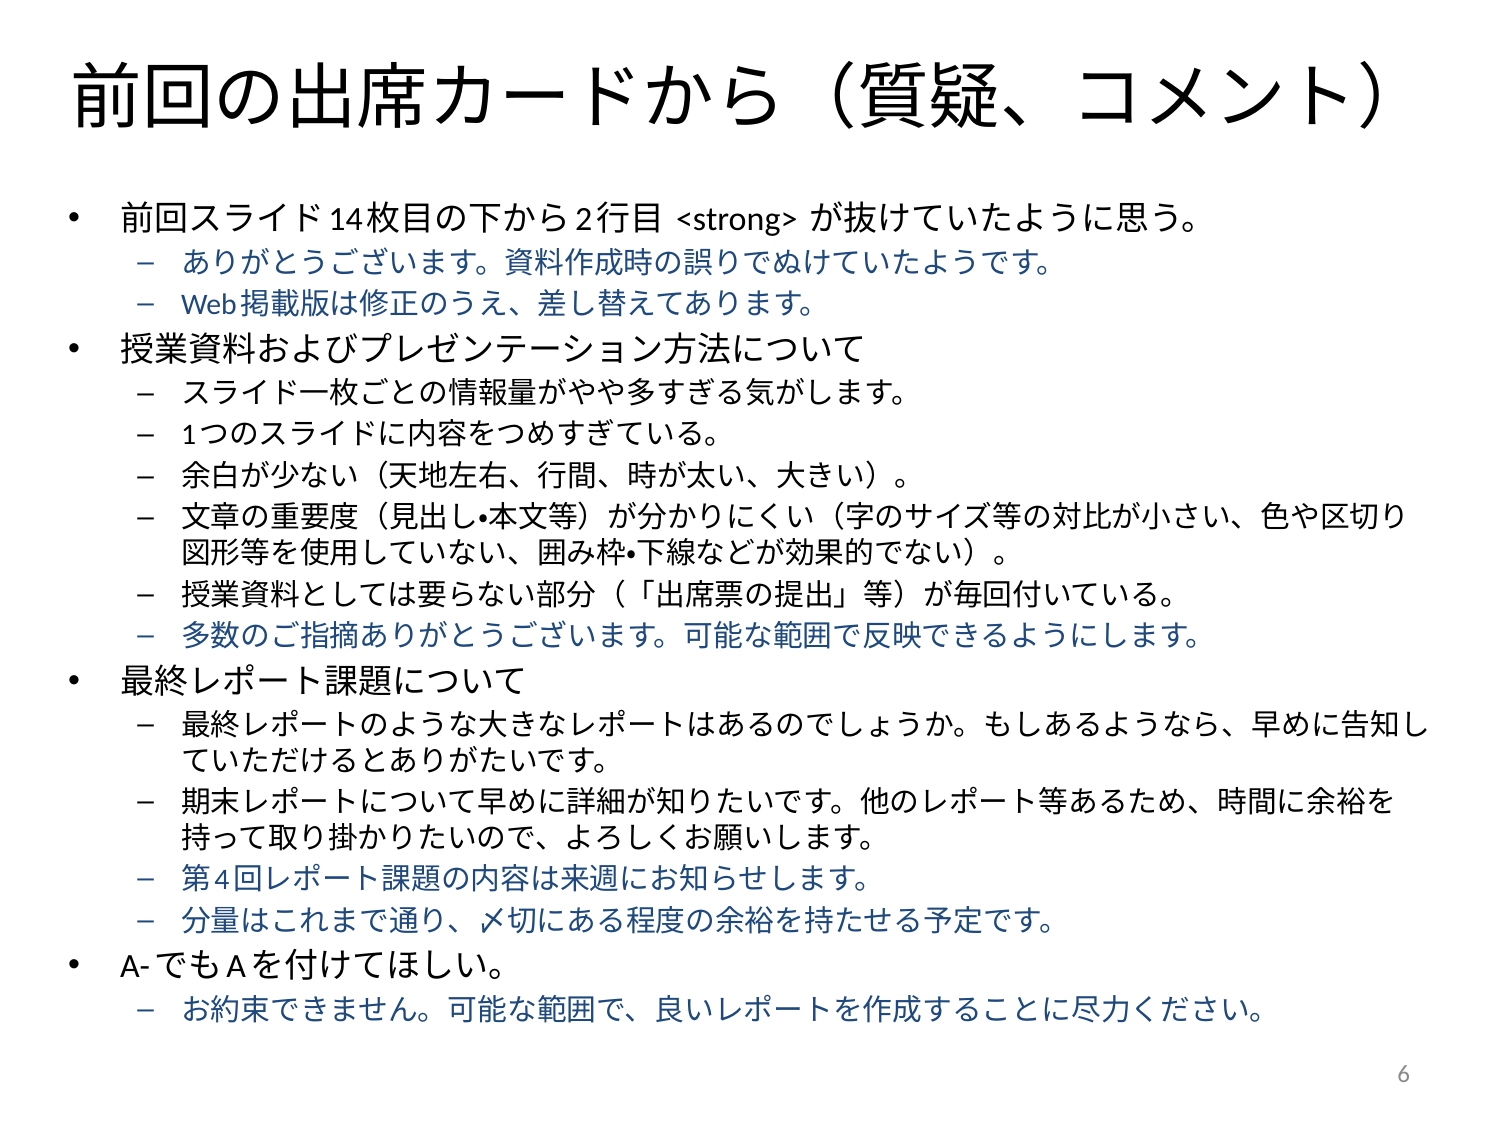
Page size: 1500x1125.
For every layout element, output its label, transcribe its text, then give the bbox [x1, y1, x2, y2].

slide_number 6 [1074, 1042, 1425, 1103]
list 前回スライド14枚目の下から2行目 <strong> が抜けていたように思う。 ありがとうございます。資料作成時の誤りでぬけていたようです。 Web掲載版は修正のうえ、差し替えてあります。 授業資料およびプレゼンテーション方法について スライド一枚ごとの情報量がやや多すぎる気がします。 1つのスライドに内容をつめすぎている。 余白が少ない（天地左右、行間、時が太い、大きい）。 文章の重要度（見出し・本文等）が分かりにくい（字のサイズ等の対比が小さい、色や区切り図形等を使用していない、囲み枠・下線などが効果的でない）。 授業資料としては要らない部分（「出席票の提出」等）が毎回付いている。 多数のご指摘ありがとうございます。可能な範囲で反映できるようにします。 最終レポート課題について 最終レポートのような大きなレポートはあるのでしょうか。もしあるようなら、早めに告知していただけるとありがたいです。 期末レポートについて早めに詳細が知りたいです。他のレポート等あるため、時間に余裕を持って取り掛かりたいので、よろしくお願いします。 第4回レポート課題の内容は来週にお知らせします。 分量はこれまで通り、〆切にある程度の余裕を持たせる予定です。 A-でもAを付けてほしい。 お約束できません。可能な範囲で、良いレポートを作成することに尽力ください。 [53, 189, 1447, 1043]
title 前回の出席カードから（質疑、コメント） [53, 0, 1447, 188]
